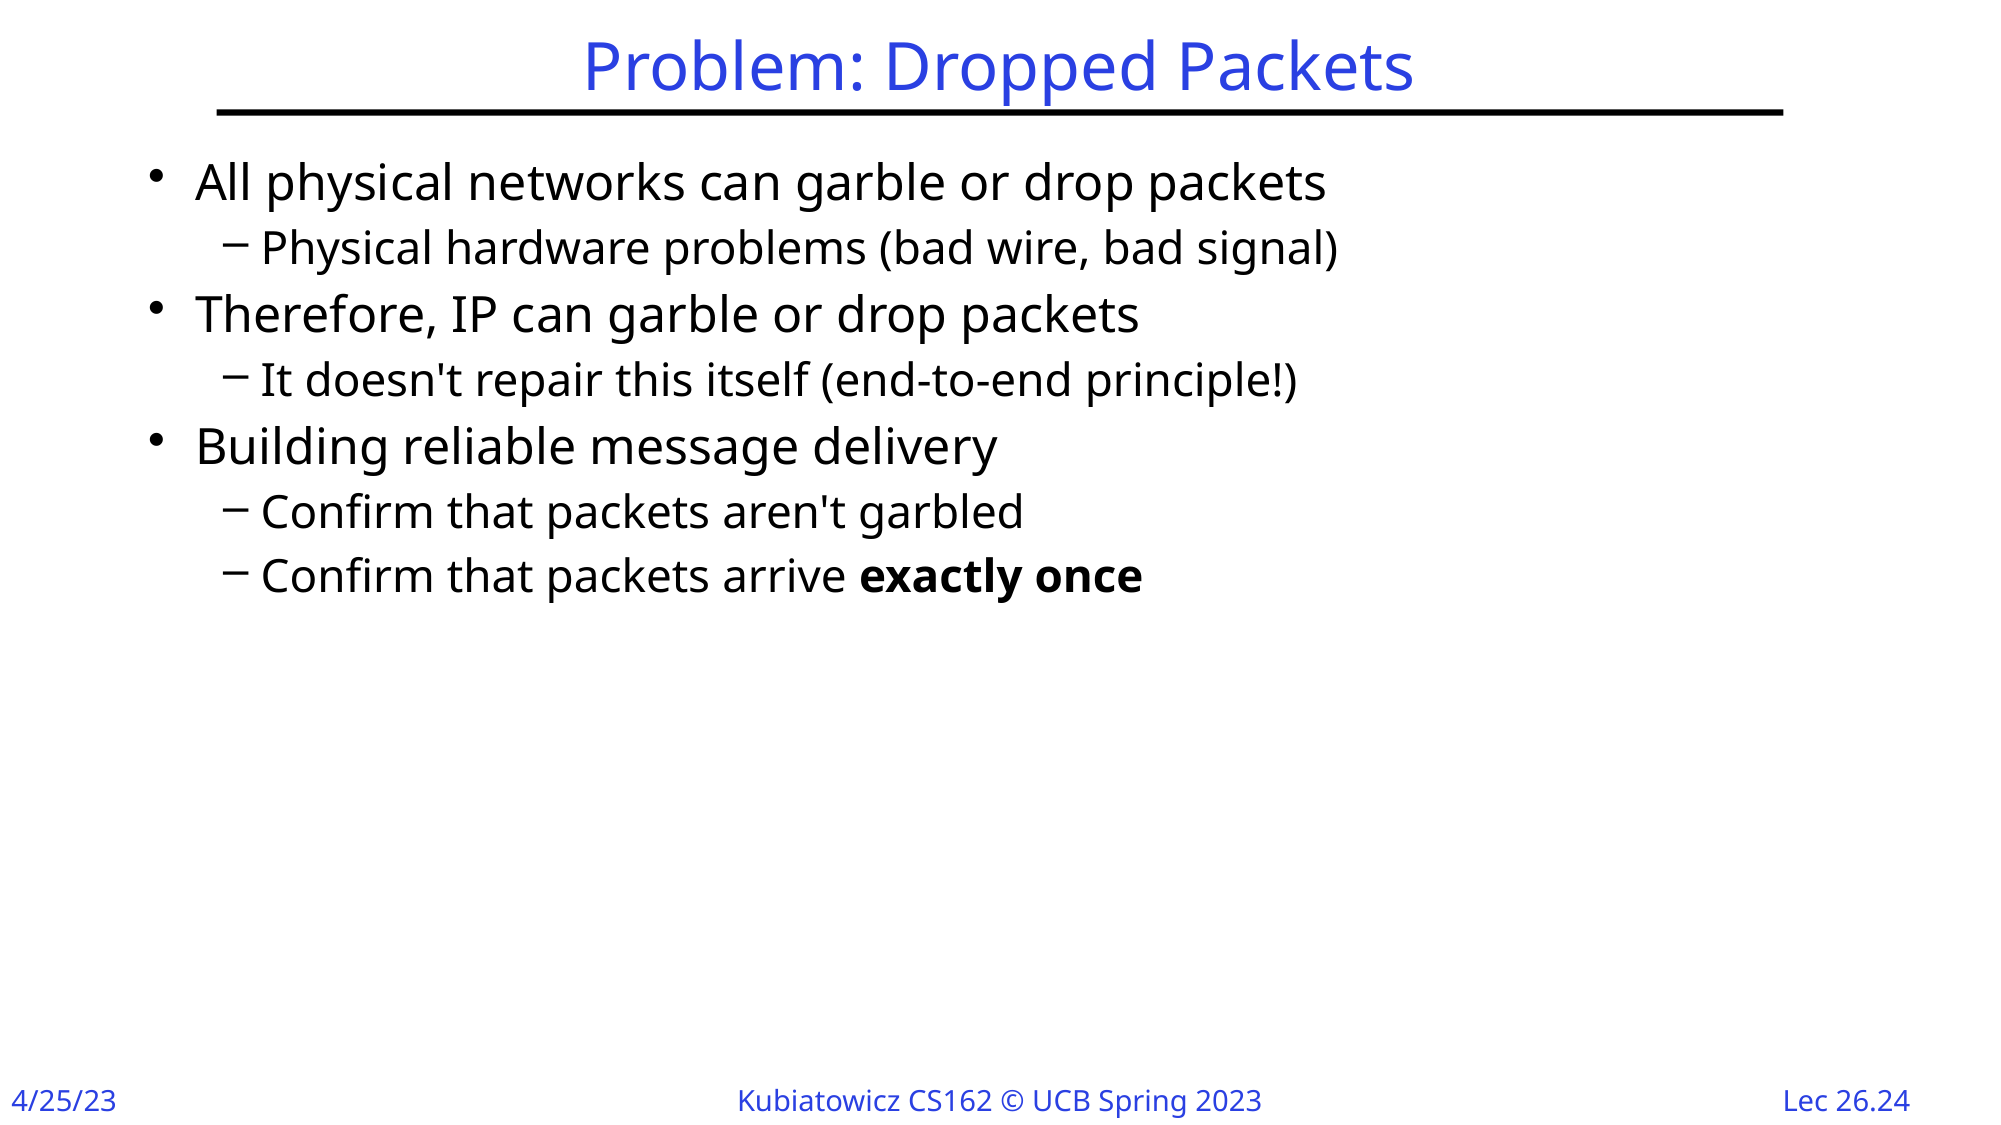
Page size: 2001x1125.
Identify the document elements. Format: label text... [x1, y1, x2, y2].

title Problem: Dropped Packets [216, 24, 1784, 113]
list All physical networks can garble or drop packets Physical hardware problems (bad wire, bad signal) Therefore, IP can garble or drop packets It doesn't repair this itself (end-to-end principle!) Building reliable message delivery Confirm that packets aren't garbled Confirm that packets arrive exactly once [133, 149, 1867, 988]
